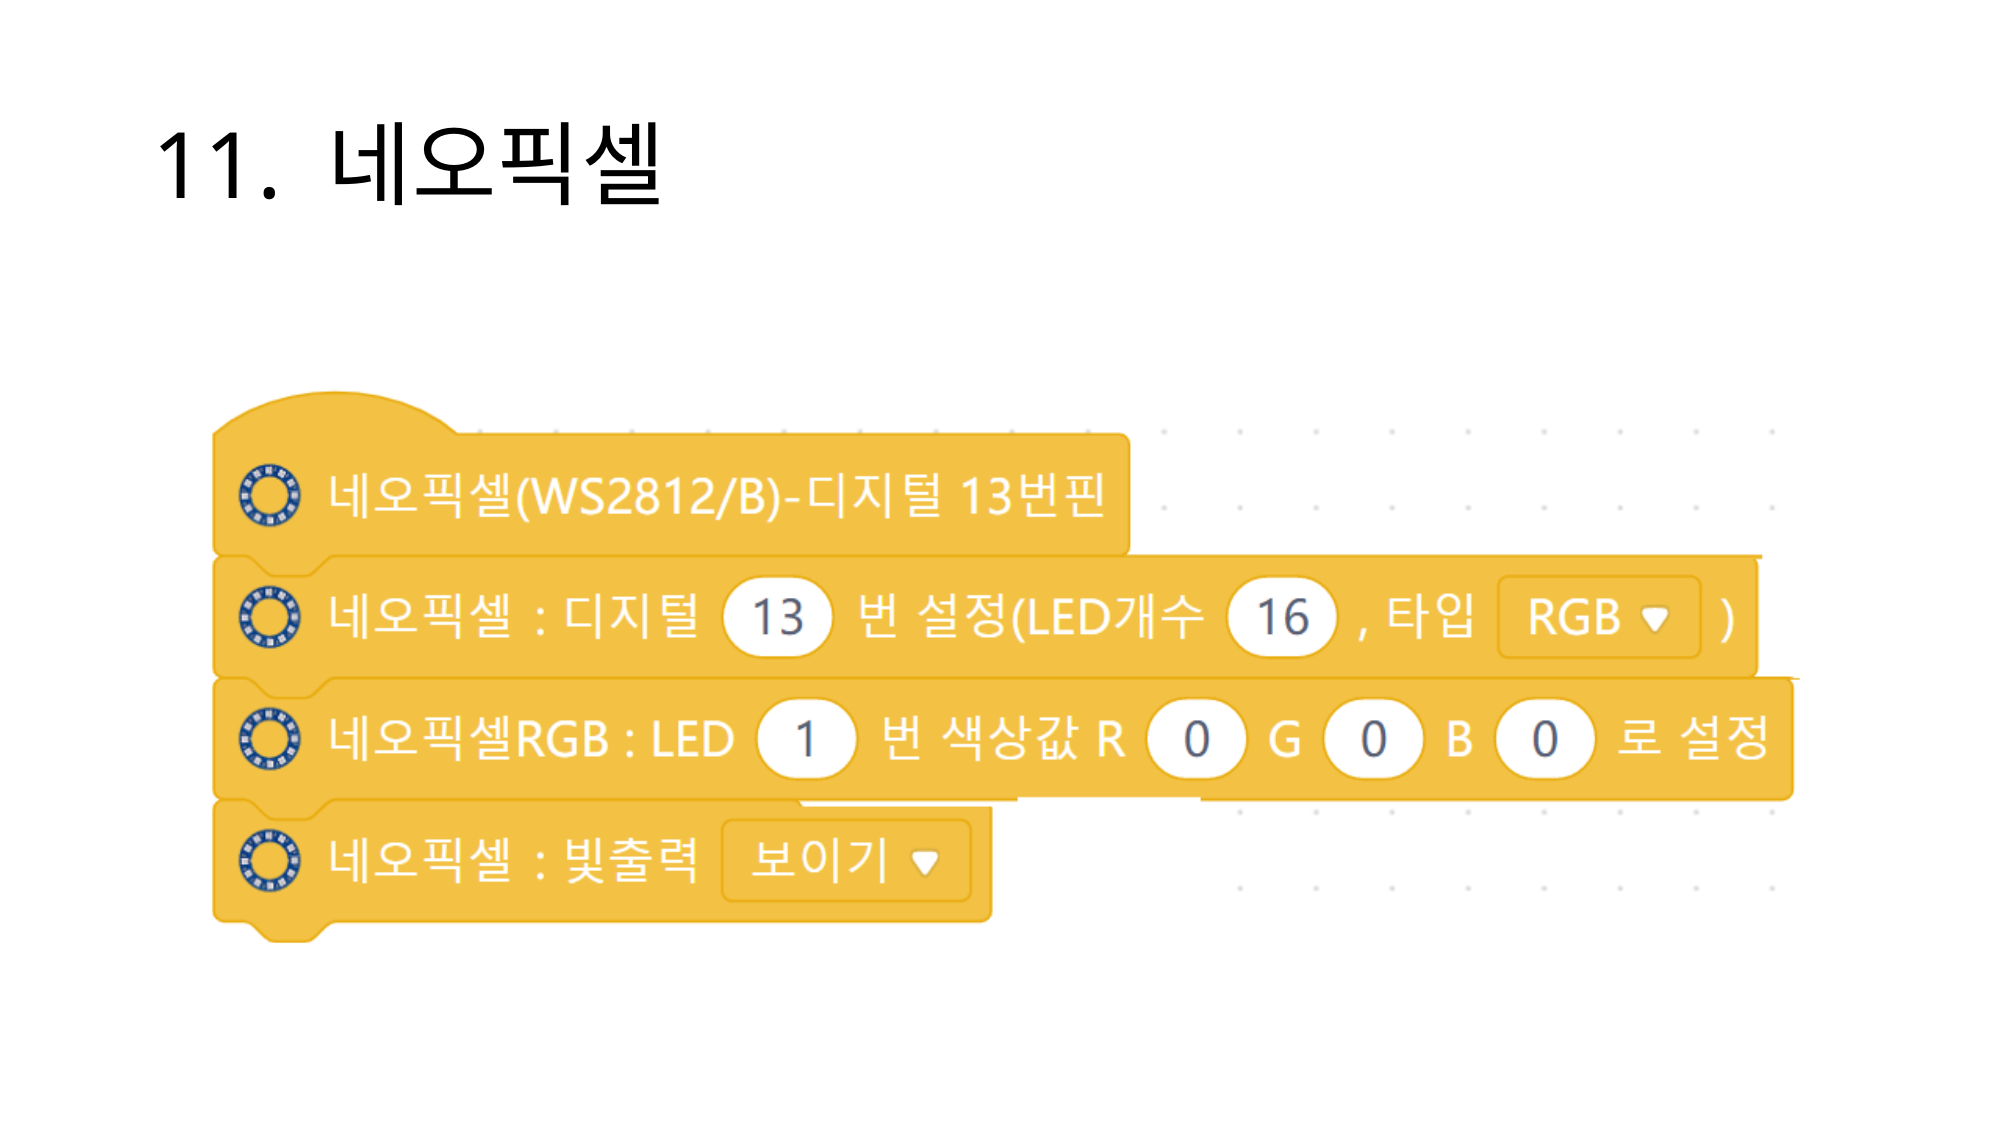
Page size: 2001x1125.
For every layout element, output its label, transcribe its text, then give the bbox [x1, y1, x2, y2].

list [189, 359, 1811, 954]
title 11. 네오픽셀 [137, 59, 1863, 278]
